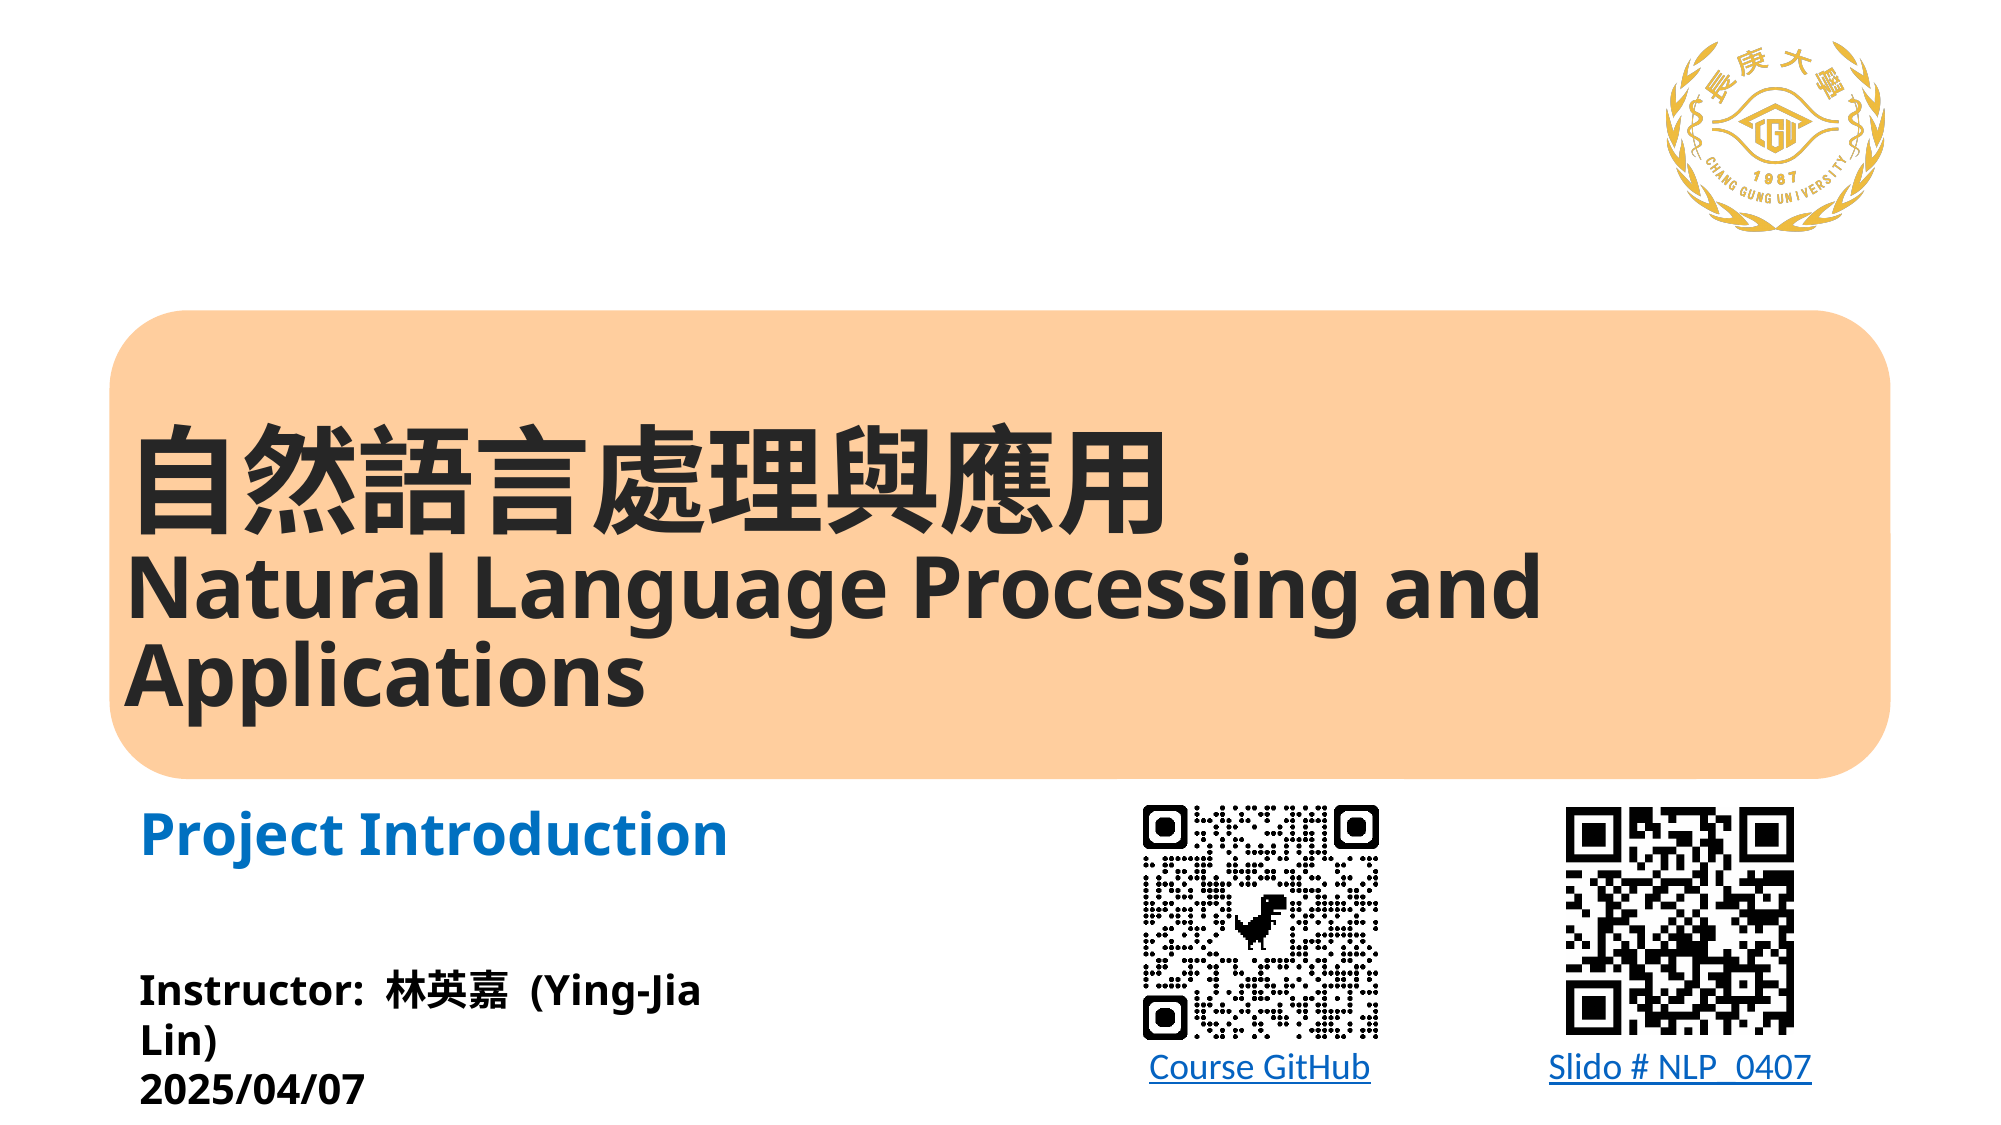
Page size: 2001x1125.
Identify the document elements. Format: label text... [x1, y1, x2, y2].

picture [1566, 807, 1795, 1035]
text_box [114, 732, 1886, 781]
title 自然語言處理與應用 Natural Language Processing and Applications [109, 421, 1891, 732]
text_box Course GitHub [1131, 1073, 1390, 1095]
text_box Slido # NLP_0407 [1517, 1034, 1843, 1095]
text_box Instructor: 林英嘉 (Ying-Jia Lin) 2025/04/07 [124, 955, 722, 1121]
picture [1116, 778, 1404, 1066]
picture [1661, 20, 1891, 251]
text_box [108, 308, 1892, 713]
text_box Project Introduction [124, 789, 1040, 874]
